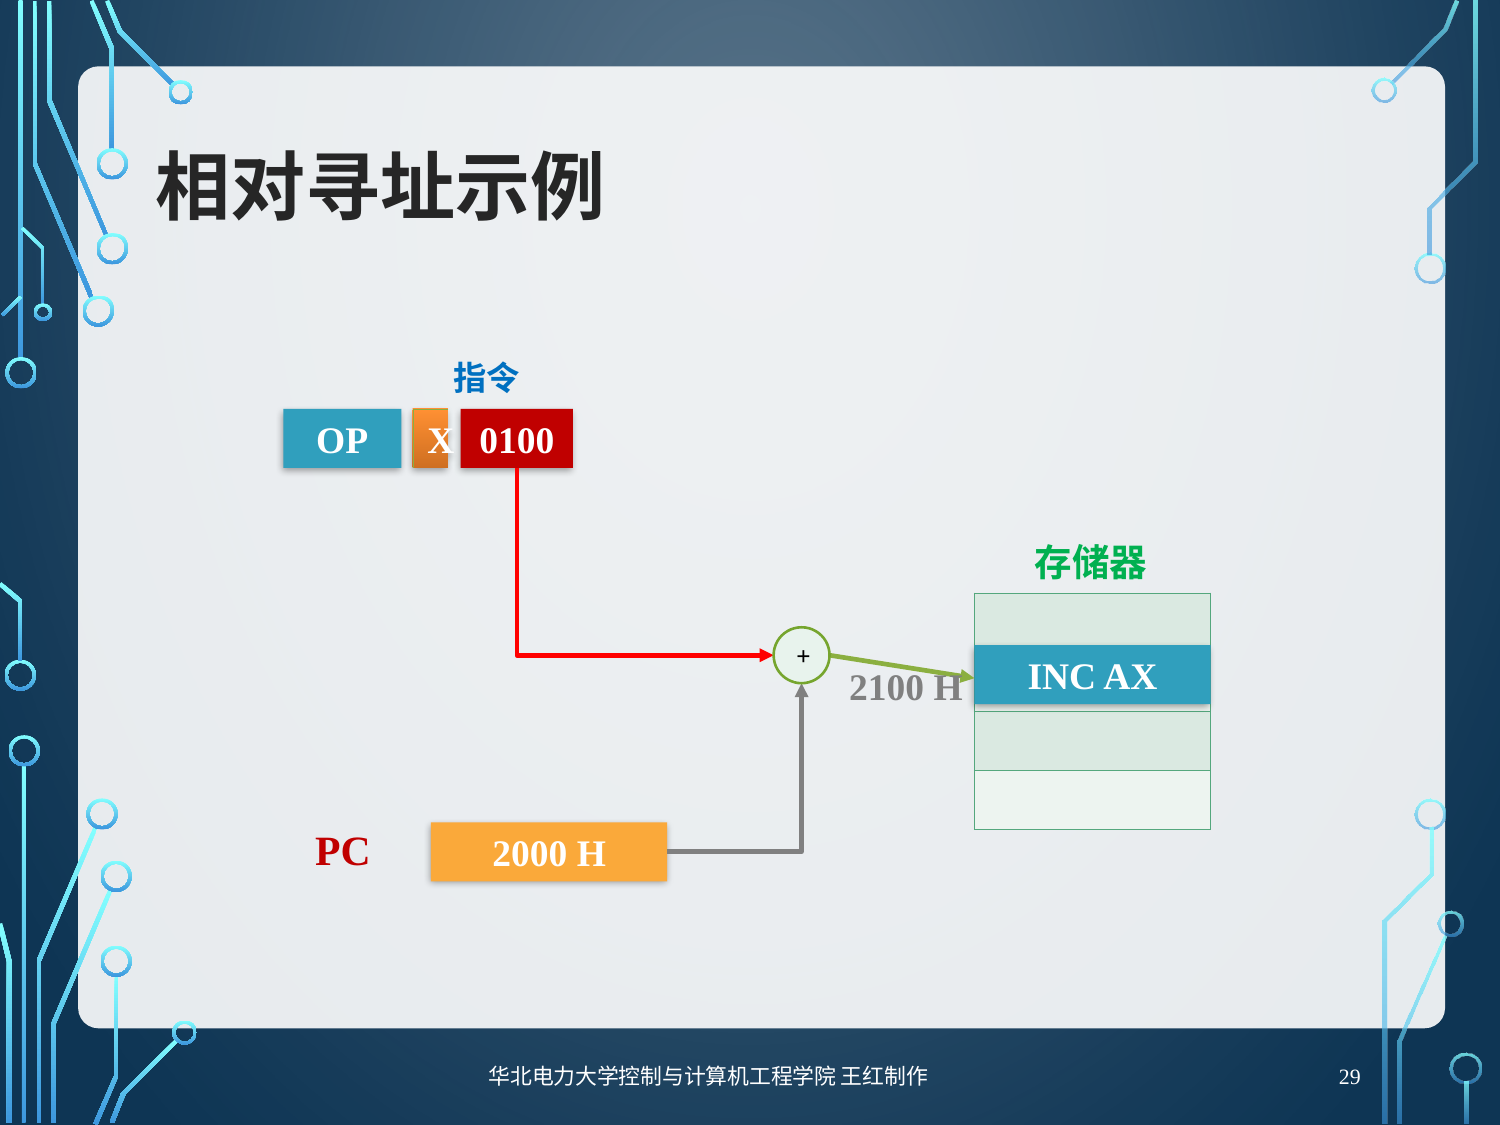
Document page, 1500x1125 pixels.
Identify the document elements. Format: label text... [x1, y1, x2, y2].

text_box + [772, 625, 831, 685]
text_box PC [278, 816, 408, 882]
text_box 2000 H [430, 822, 668, 882]
table_cell [975, 712, 1210, 770]
table_cell [975, 594, 1210, 644]
text_box X [412, 408, 448, 468]
text_box 2100 H [834, 655, 978, 716]
table_header 存储器 [974, 527, 1211, 593]
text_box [666, 682, 802, 853]
footer 华北电力大学控制与计算机工程学院 王红制作 [324, 1046, 1093, 1106]
text_box INC AX [974, 645, 1211, 705]
text_box 0100 [460, 408, 573, 468]
title 相对寻址示例 [140, 101, 1390, 279]
text_box 指令 [283, 349, 691, 409]
text_box OP [283, 409, 402, 468]
table_cell [975, 771, 1210, 829]
slide_number 29 [1281, 1045, 1376, 1106]
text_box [551, 432, 740, 691]
